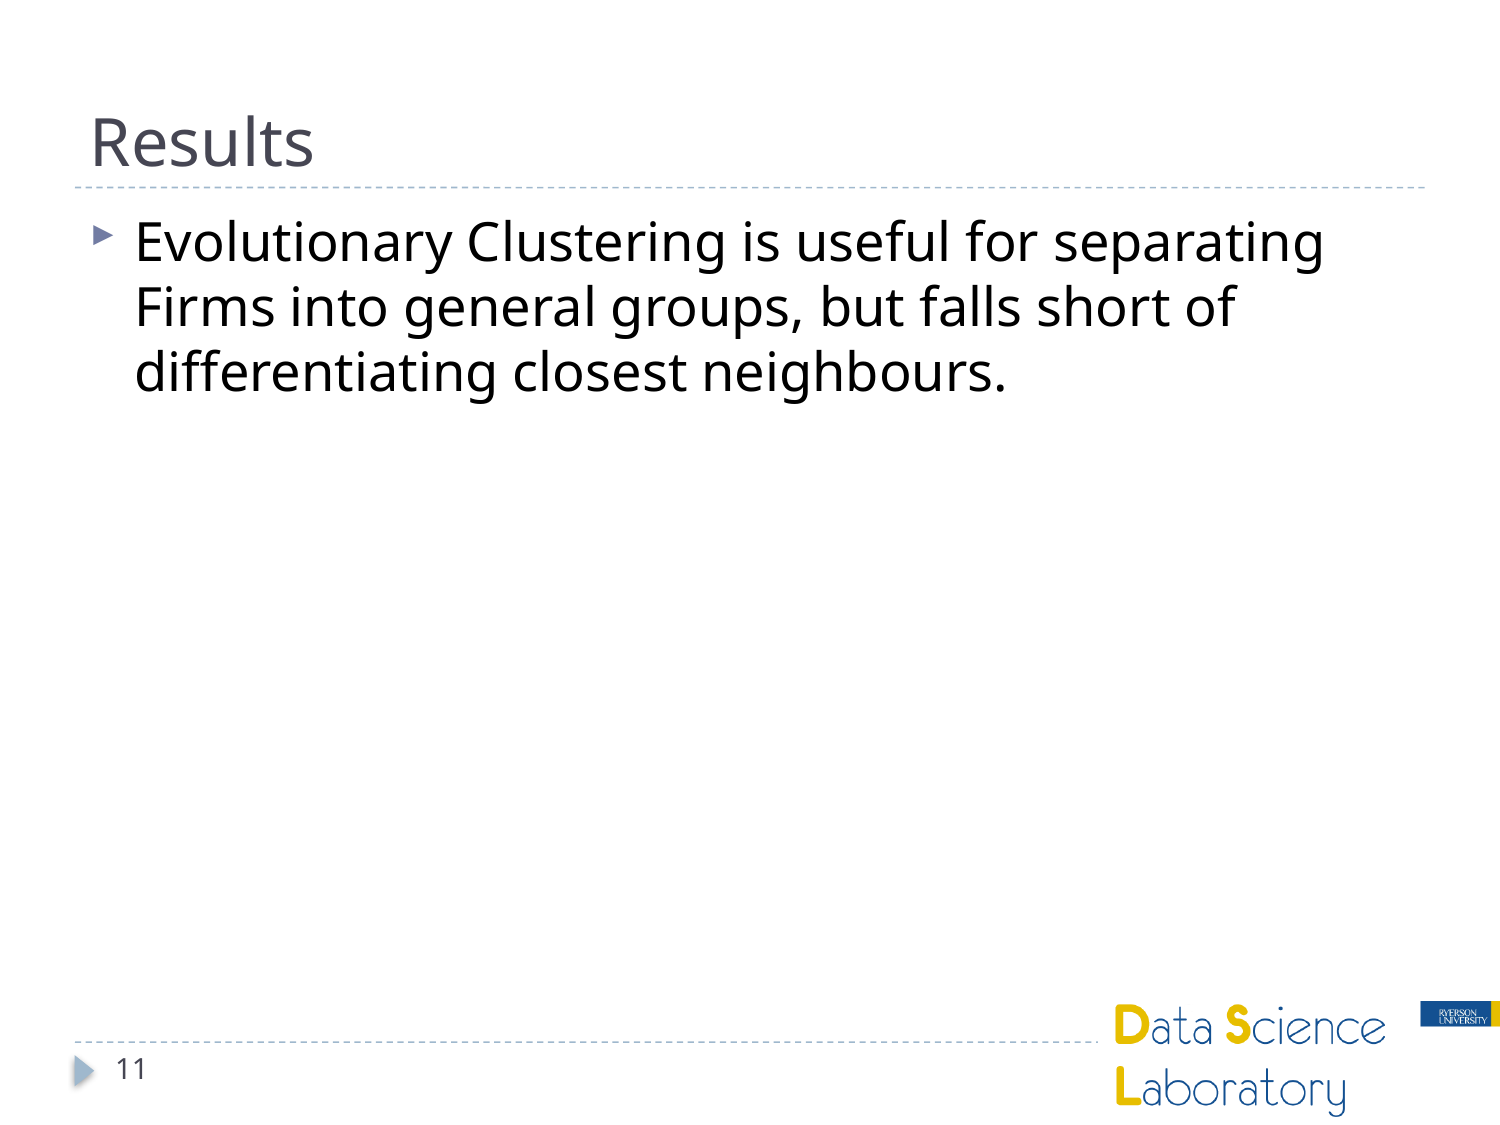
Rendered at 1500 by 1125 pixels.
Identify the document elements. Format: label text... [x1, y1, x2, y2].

slide_number 11 [100, 1042, 426, 1103]
list Evolutionary Clustering is useful for separating Firms into general groups, but falls short of differentiating closest neighbours. [75, 200, 1425, 1010]
title Results [75, 24, 1425, 188]
picture [1098, 1001, 1500, 1125]
